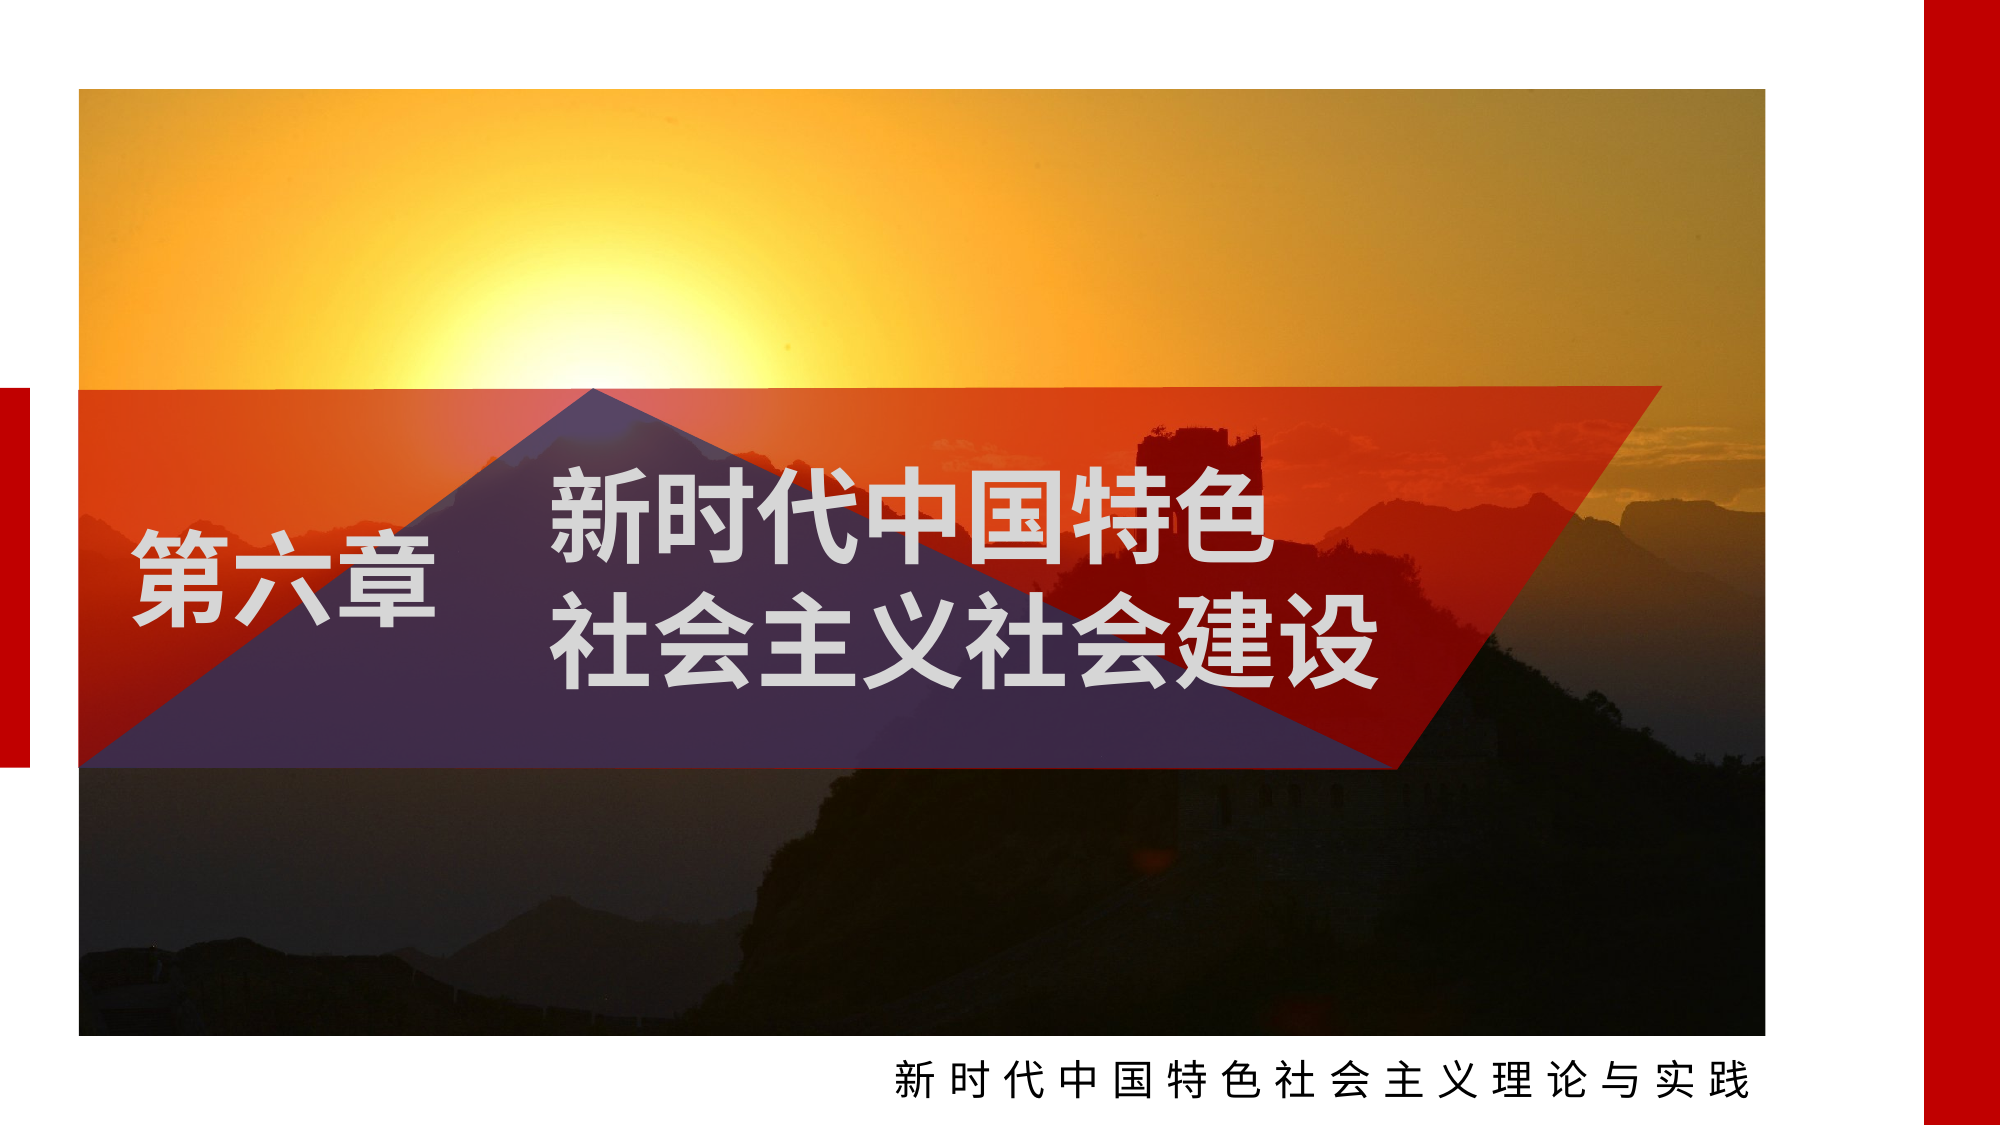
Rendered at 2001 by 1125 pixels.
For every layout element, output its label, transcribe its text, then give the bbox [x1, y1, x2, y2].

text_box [78, 385, 1663, 770]
text_box [1924, 0, 2000, 1125]
text_box [0, 387, 30, 768]
picture [78, 89, 1766, 1036]
text_box 新时代中国特色社会主义理论与实践 [618, 1046, 1766, 1112]
